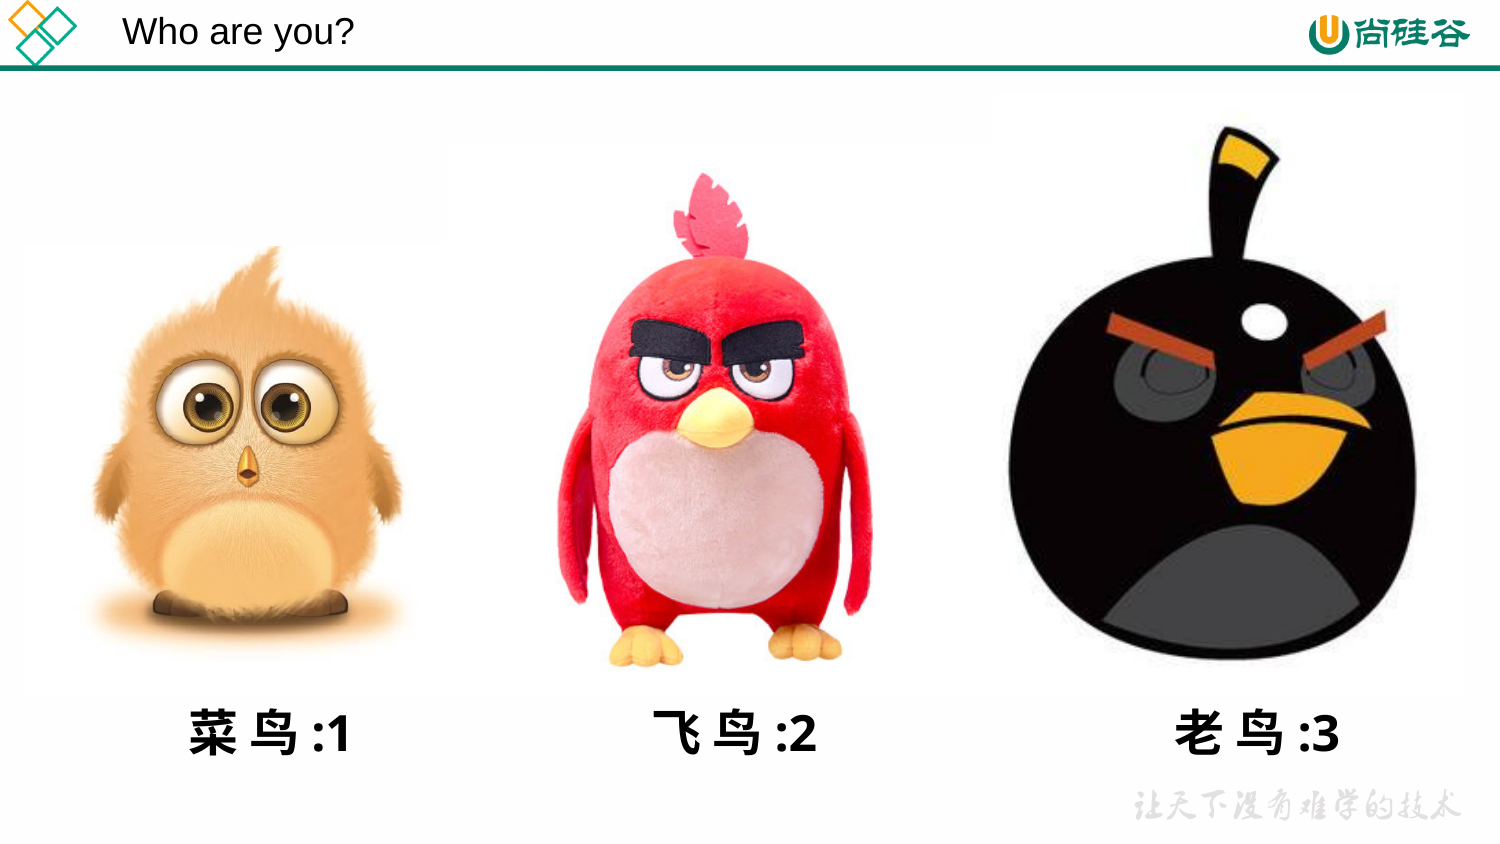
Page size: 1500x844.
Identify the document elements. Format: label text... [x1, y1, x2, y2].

text_box Who are you? [107, 0, 472, 60]
text_box 菜 鸟:1 [173, 694, 385, 769]
text_box 飞 鸟:2 [636, 694, 850, 769]
text_box 老 鸟:3 [1159, 694, 1371, 769]
picture [0, 0, 1500, 844]
